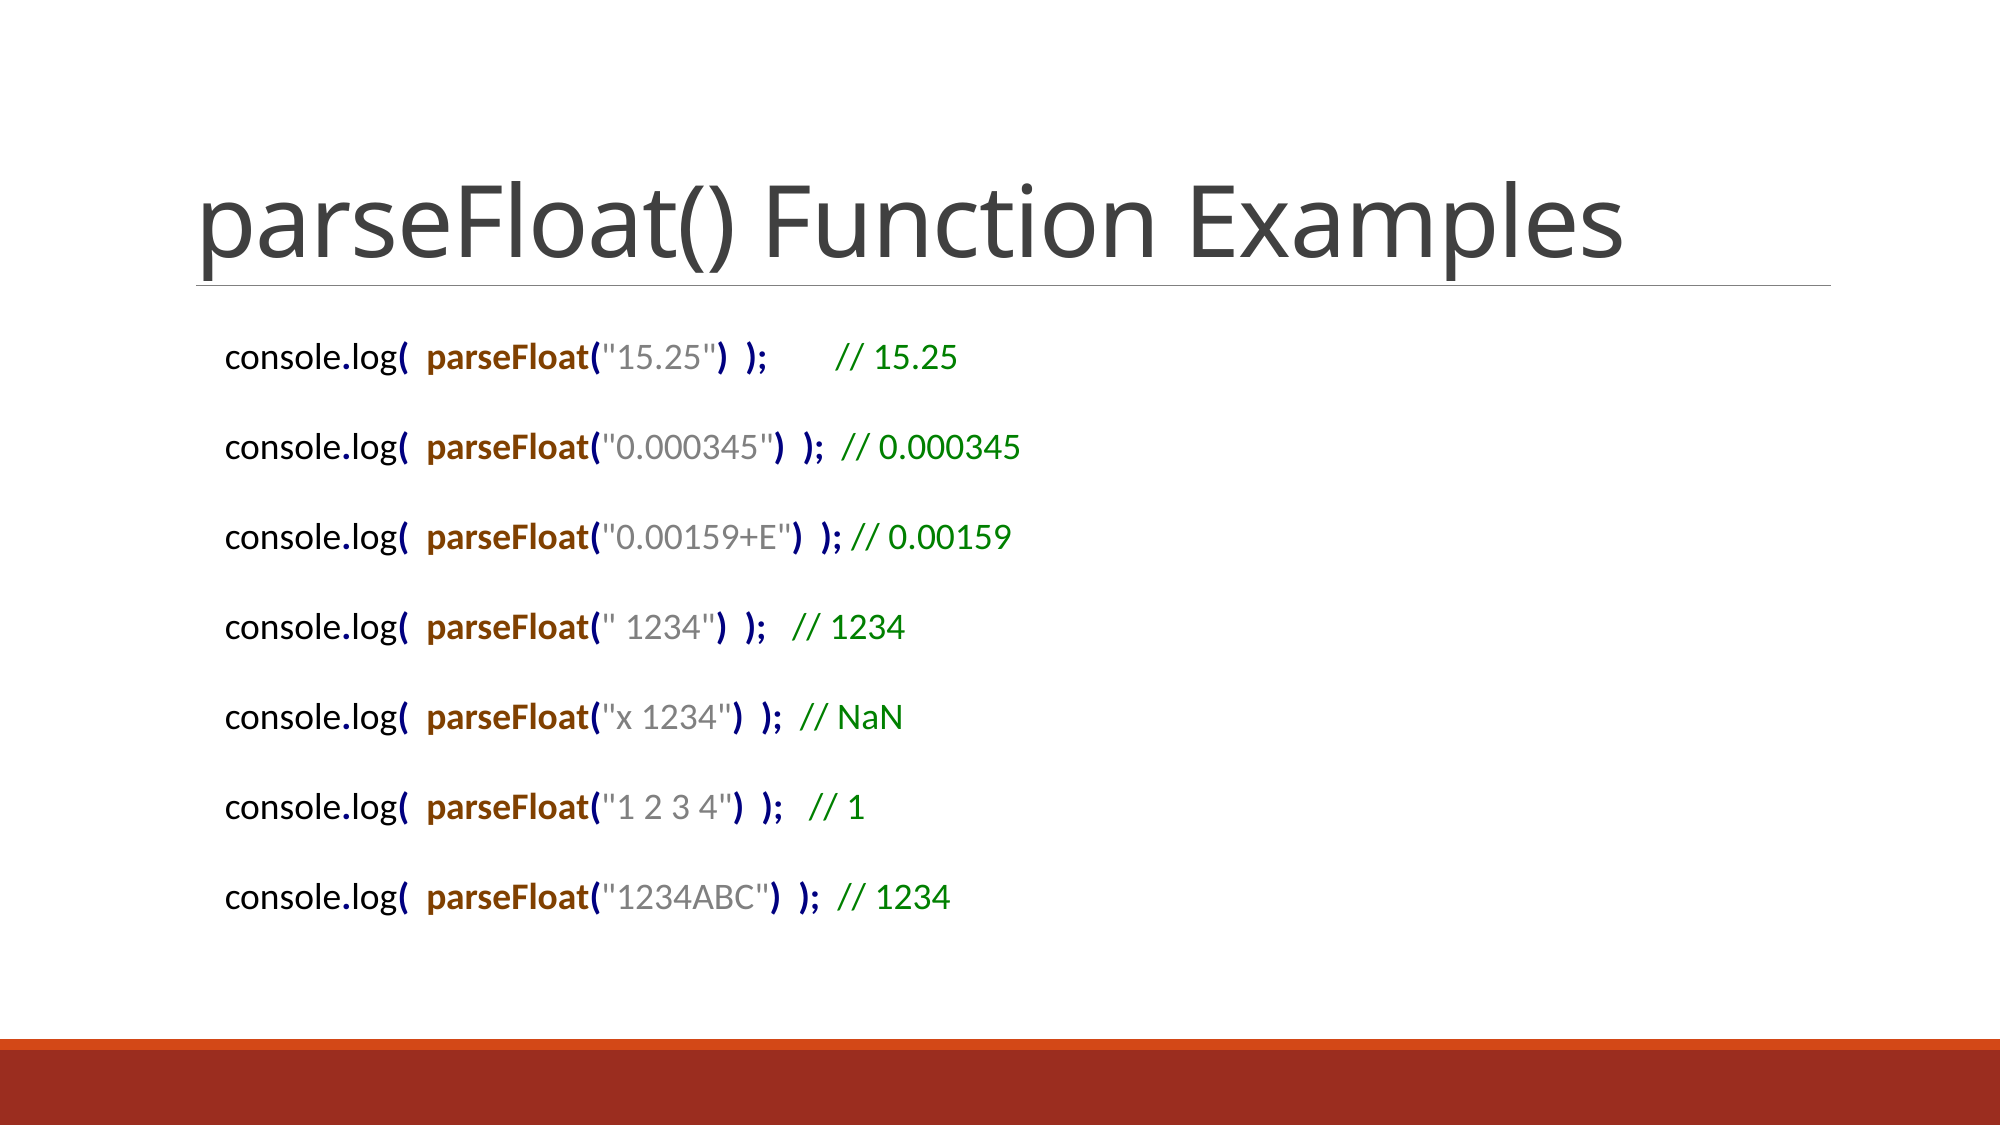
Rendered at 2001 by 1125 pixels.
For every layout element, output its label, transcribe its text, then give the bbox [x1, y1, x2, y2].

text_box console.log( parseFloat("15.25") ); // 15.25 console.log( parseFloat("0.000345") ); // 0.000345 console.log( parseFloat("0.00159+E") ); // 0.00159 console.log( parseFloat(" 1234") ); // 1234 console.log( parseFloat("x 1234") ); // NaN console.log( parseFloat("1 2 3 4") ); // 1 console.log( parseFloat("1234ABC") ); // 1234 [210, 324, 1210, 925]
title parseFloat() Function Examples [180, 47, 1830, 285]
